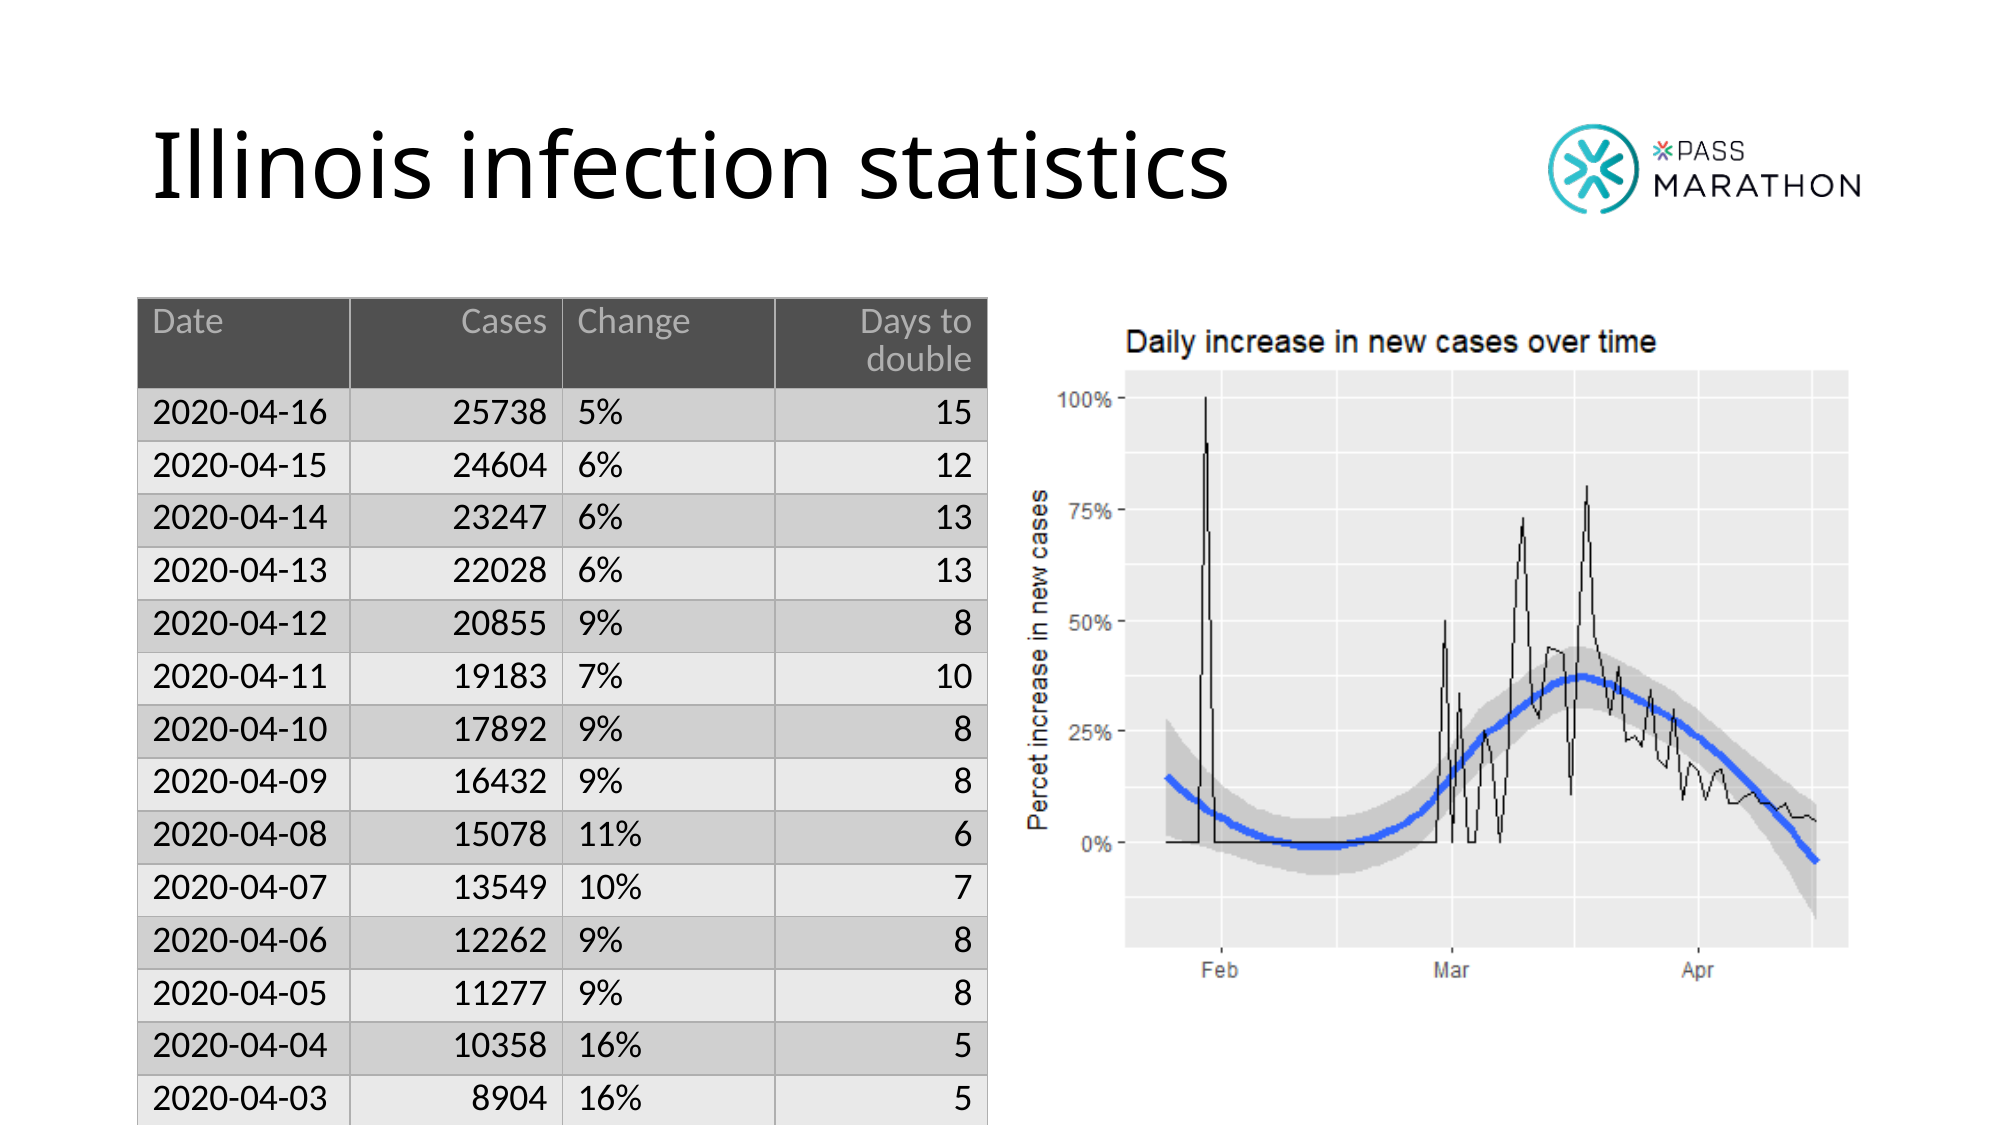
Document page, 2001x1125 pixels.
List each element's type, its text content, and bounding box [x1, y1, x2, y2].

table_cell 7 [776, 865, 987, 916]
table_cell 6% [563, 548, 774, 599]
table_cell 6 [776, 812, 987, 863]
table_cell 9% [563, 706, 774, 757]
table_cell 2020-04-14 [138, 495, 349, 546]
table_cell 7% [563, 653, 774, 704]
title Illinois infection statistics [137, 59, 1863, 278]
table_cell 2020-04-15 [138, 442, 349, 493]
table_header Cases [351, 299, 562, 388]
table_cell 10358 [351, 1023, 562, 1074]
table_cell 16% [563, 1076, 774, 1125]
table_cell 9% [563, 970, 774, 1021]
table_cell 6% [563, 442, 774, 493]
table_header Days to double [776, 299, 987, 388]
table_cell 8 [776, 706, 987, 757]
table_cell 17892 [351, 706, 562, 757]
table_cell 8 [776, 917, 987, 968]
table_cell 2020-04-08 [138, 812, 349, 863]
table_cell 5 [776, 1076, 987, 1125]
table_cell 2020-04-05 [138, 970, 349, 1021]
table_cell 10% [563, 865, 774, 916]
table_cell 15078 [351, 812, 562, 863]
table_cell 5% [563, 389, 774, 440]
table_cell 16432 [351, 759, 562, 810]
table_cell 2020-04-11 [138, 653, 349, 704]
table_cell 2020-04-03 [138, 1076, 349, 1125]
table_cell 5 [776, 1023, 987, 1074]
table_cell 9% [563, 917, 774, 968]
table_cell 13549 [351, 865, 562, 916]
table_cell 16% [563, 1023, 774, 1074]
table_cell 22028 [351, 548, 562, 599]
table_cell 13 [776, 548, 987, 599]
table_header Date [138, 299, 349, 388]
table_cell 6% [563, 495, 774, 546]
table_cell 11277 [351, 970, 562, 1021]
table_cell 12 [776, 442, 987, 493]
table_cell 2020-04-10 [138, 706, 349, 757]
table_cell 8904 [351, 1076, 562, 1125]
table_cell 2020-04-09 [138, 759, 349, 810]
table_cell 12262 [351, 917, 562, 968]
table_cell 20855 [351, 601, 562, 652]
table_cell 9% [563, 759, 774, 810]
table_header Change [563, 299, 774, 388]
table_cell 24604 [351, 442, 562, 493]
table_cell 2020-04-07 [138, 865, 349, 916]
table_cell 2020-04-16 [138, 389, 349, 440]
table_cell 23247 [351, 495, 562, 546]
table_cell 19183 [351, 653, 562, 704]
table_cell 10 [776, 653, 987, 704]
table_cell 11% [563, 812, 774, 863]
table_cell 2020-04-04 [138, 1023, 349, 1074]
table_cell 15 [776, 389, 987, 440]
table_cell 8 [776, 601, 987, 652]
table_cell 9% [563, 601, 774, 652]
table_cell 2020-04-06 [138, 917, 349, 968]
table_cell 25738 [351, 389, 562, 440]
table_cell 2020-04-12 [138, 601, 349, 652]
table_cell 2020-04-13 [138, 548, 349, 599]
table_cell 8 [776, 759, 987, 810]
table_cell 8 [776, 970, 987, 1021]
picture [1012, 314, 1863, 994]
table_cell 13 [776, 495, 987, 546]
